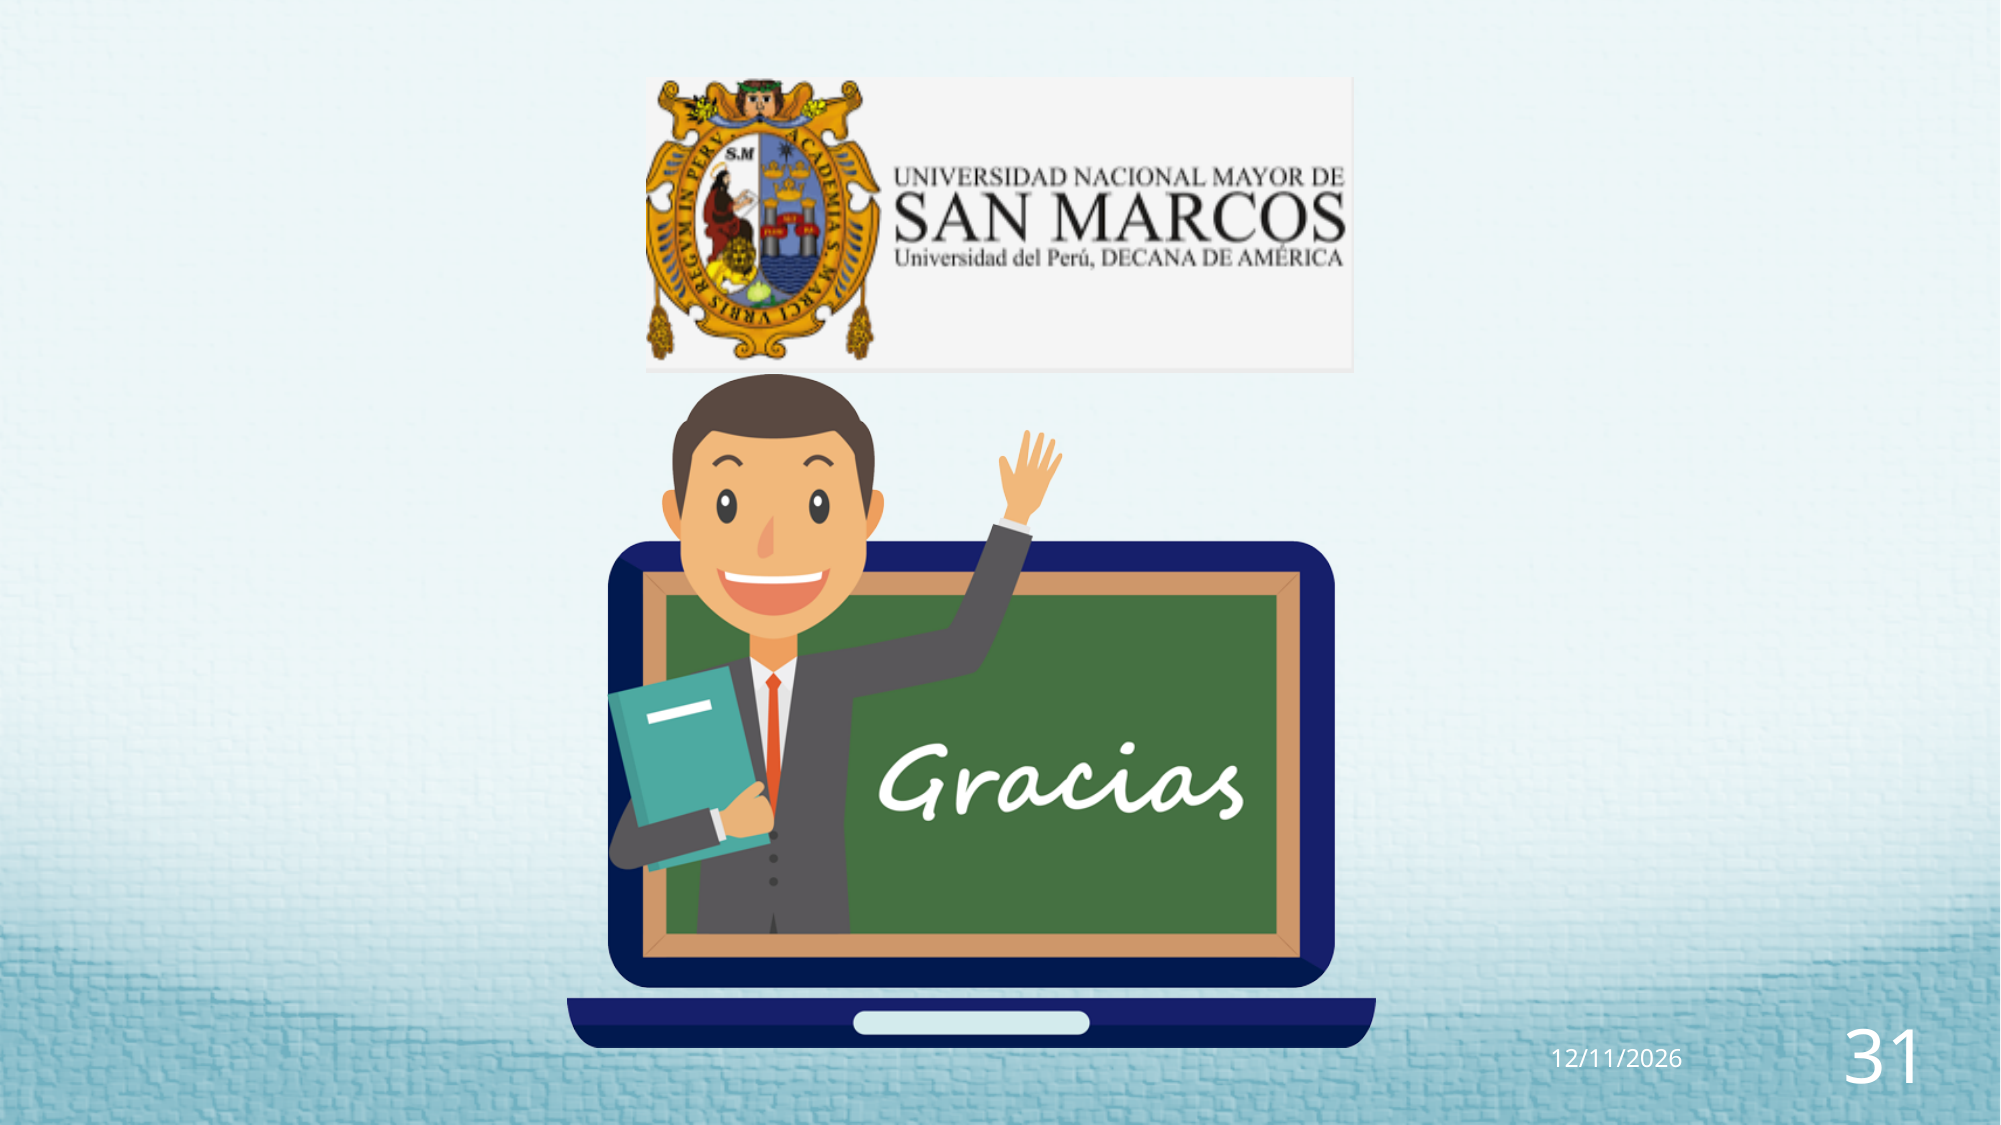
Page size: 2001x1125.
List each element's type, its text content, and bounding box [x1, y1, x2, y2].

picture [567, 76, 1376, 1049]
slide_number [1231, 1029, 1698, 1090]
slide_number 31 [1727, 1029, 1945, 1090]
